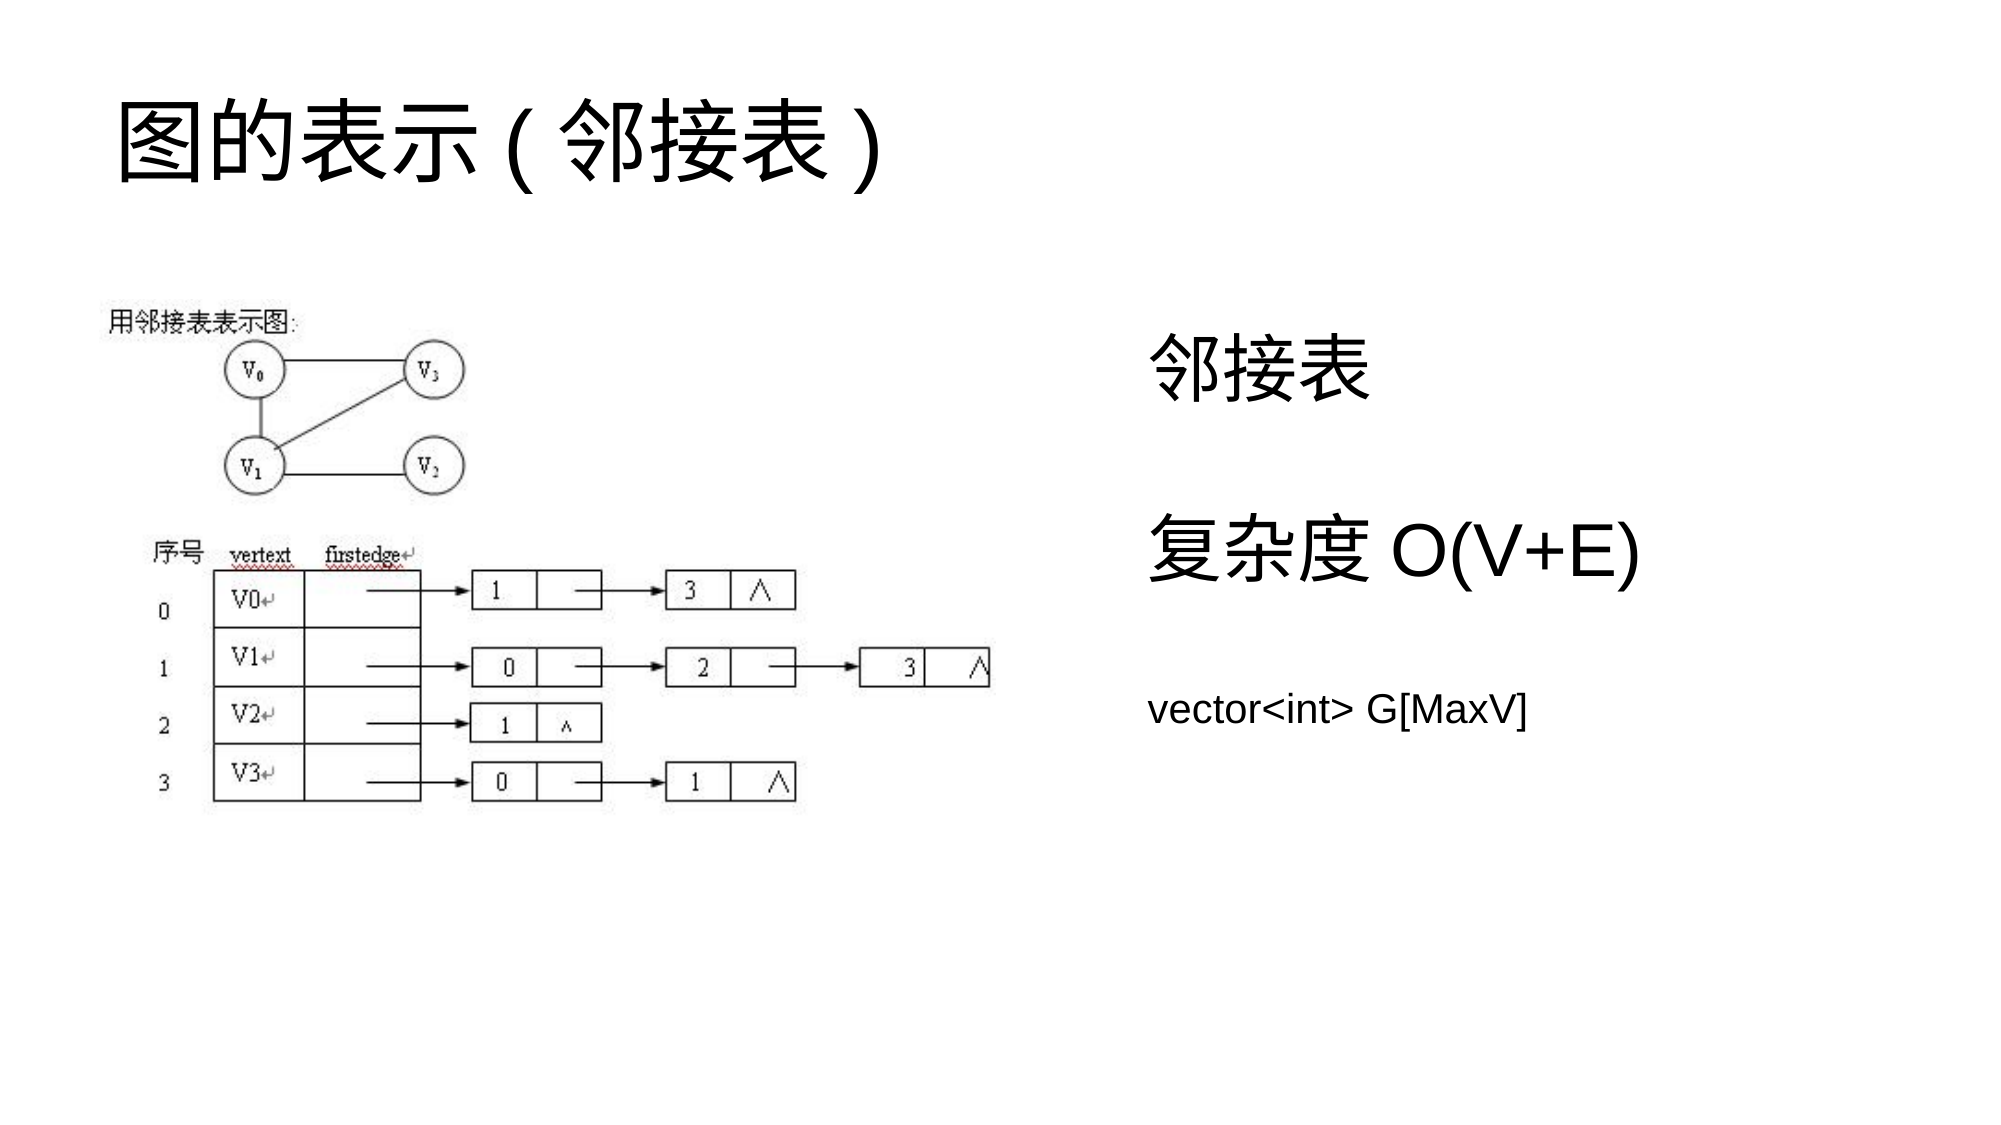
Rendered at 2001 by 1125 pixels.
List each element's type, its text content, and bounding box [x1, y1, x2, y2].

title 图的表示(邻接表) [99, 45, 1900, 233]
text_box 邻接表 复杂度O(V+E) vector<int> G[MaxV] [1132, 314, 1709, 739]
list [99, 299, 996, 817]
